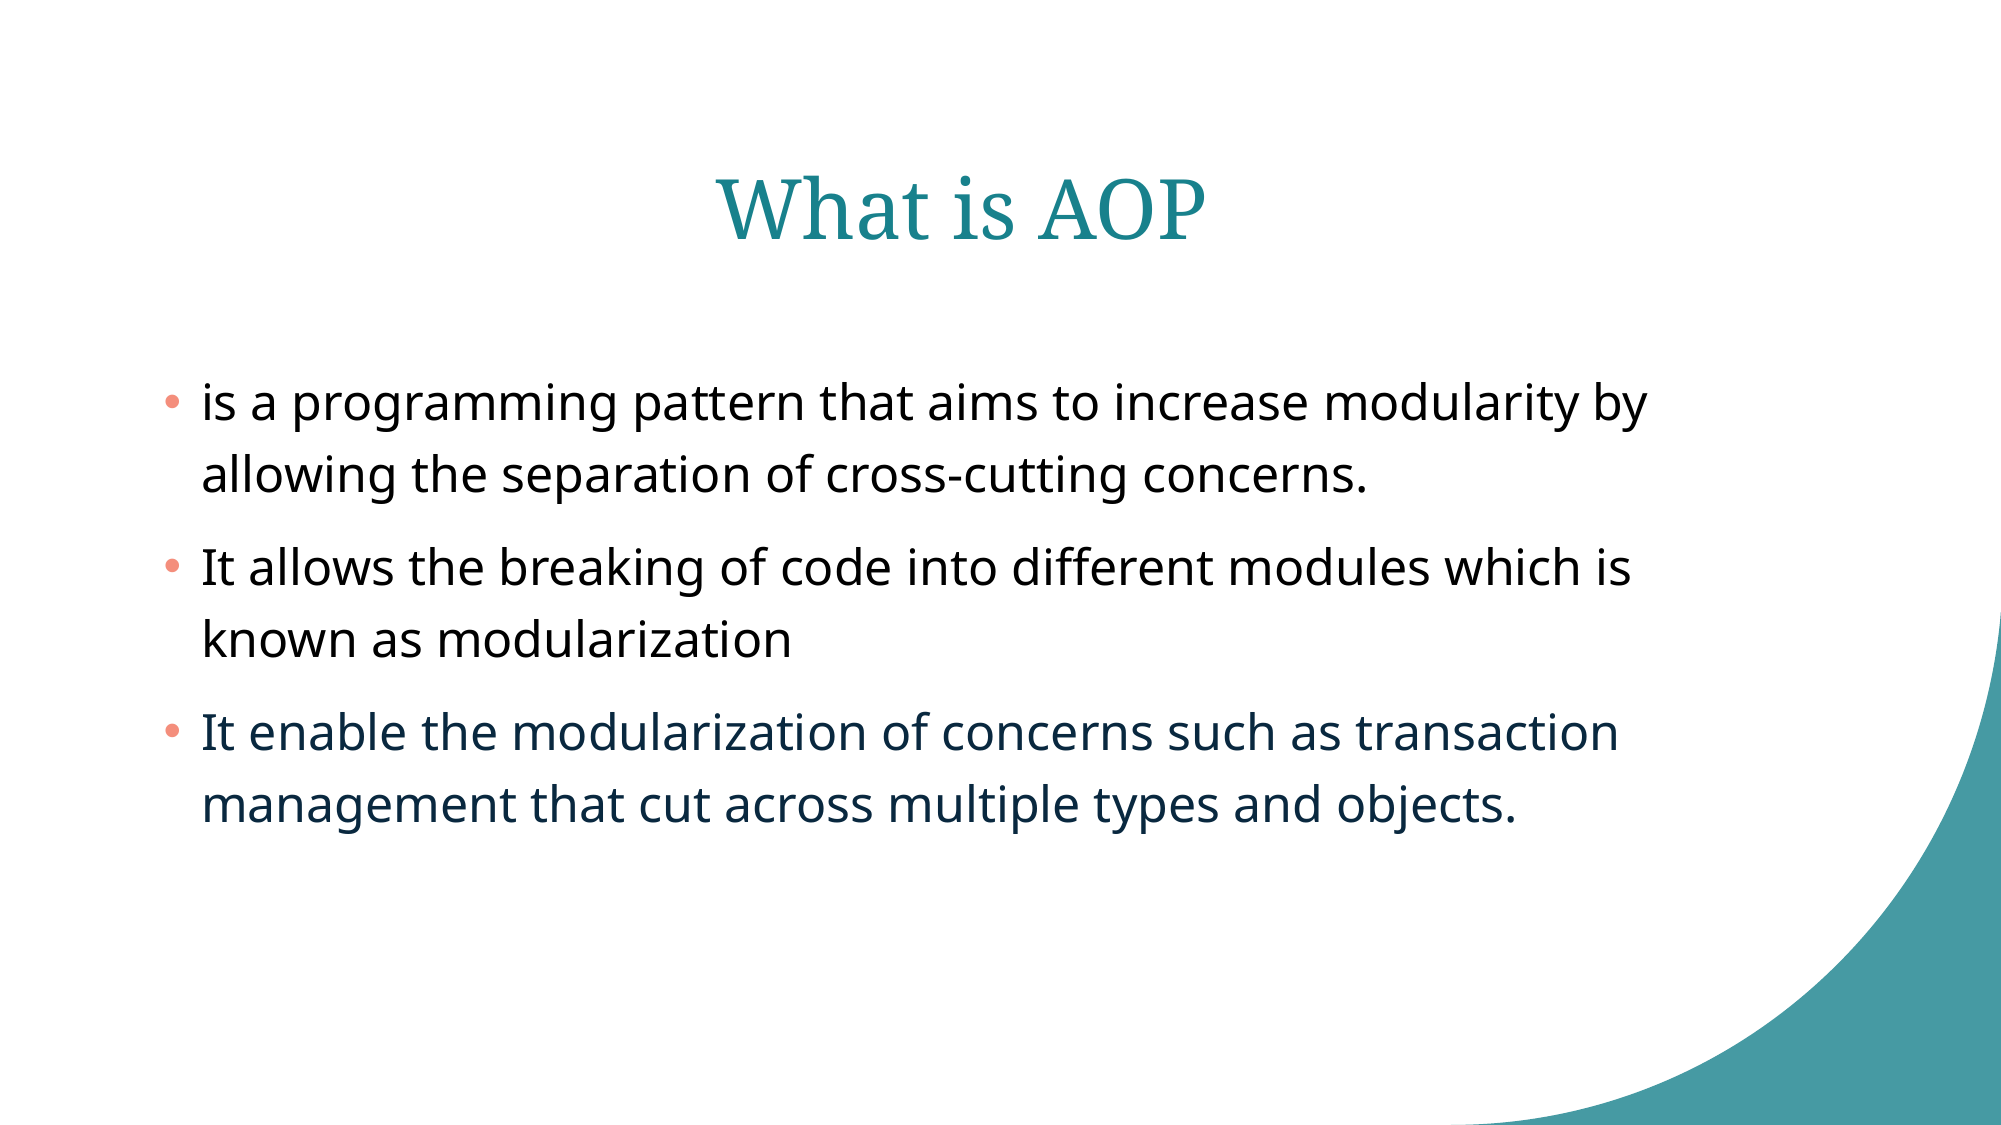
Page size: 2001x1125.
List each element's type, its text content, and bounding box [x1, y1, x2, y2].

title What is AOP [148, 96, 1775, 315]
list is a programming pattern that aims to increase modularity by allowing the separation of cross-cutting concerns. It allows the breaking of code into different modules which is known as modularization It enable the modularization of concerns such as transaction management that cut across multiple types and objects. [148, 351, 1775, 1028]
